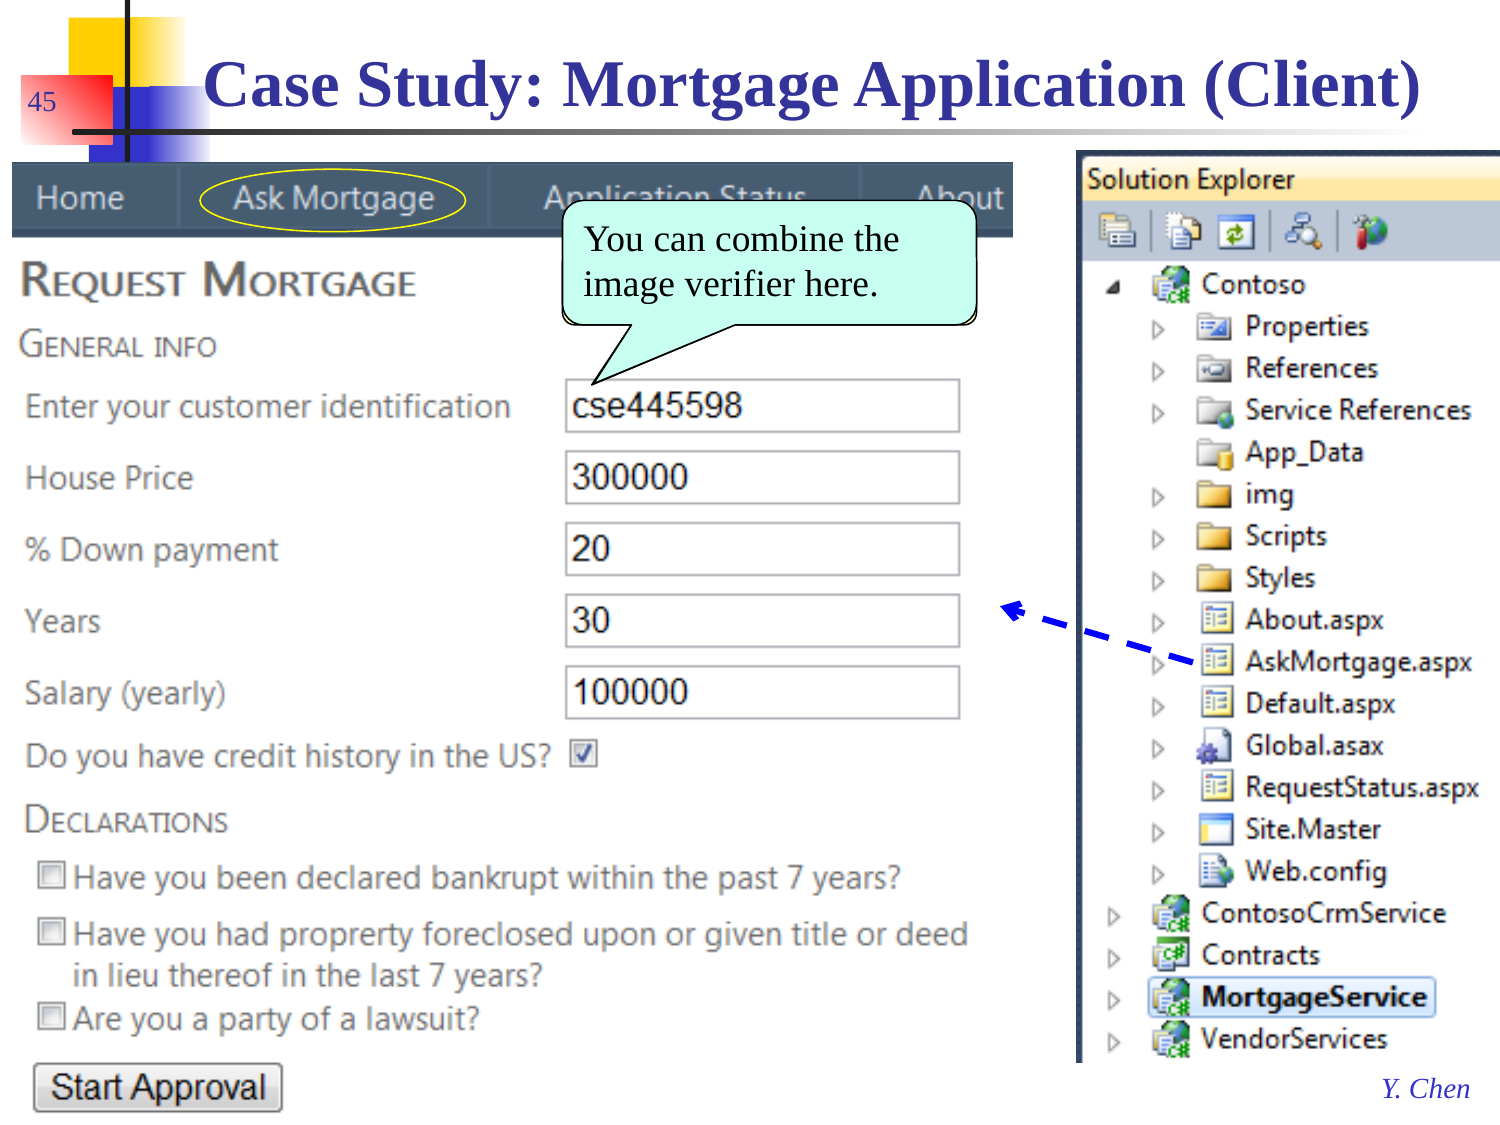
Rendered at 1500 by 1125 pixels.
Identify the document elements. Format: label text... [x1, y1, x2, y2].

slide_number 45 [12, 49, 131, 126]
picture [12, 162, 1013, 1124]
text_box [999, 605, 1194, 663]
picture [1076, 149, 1500, 1063]
title Case Study: Mortgage Application (Client) [187, 24, 1500, 128]
